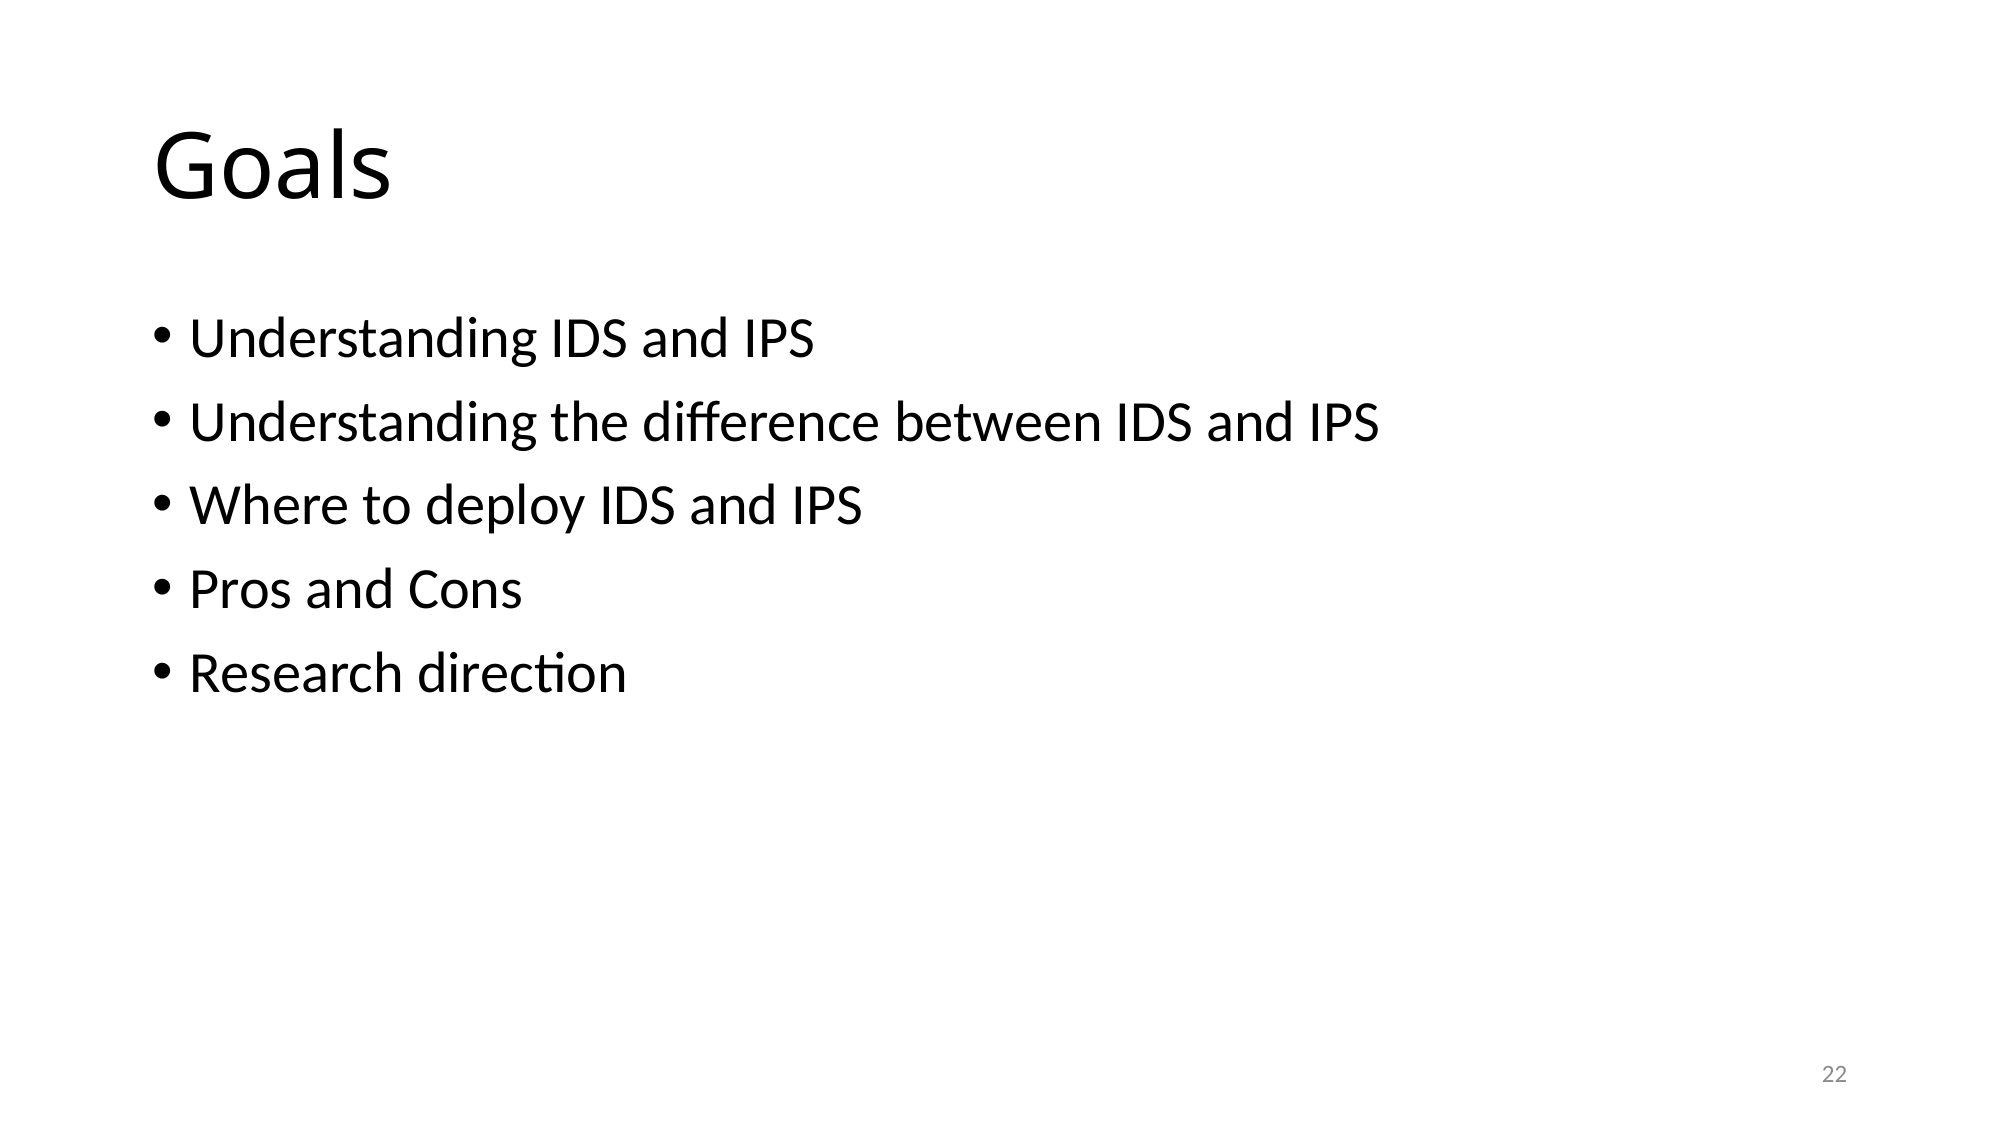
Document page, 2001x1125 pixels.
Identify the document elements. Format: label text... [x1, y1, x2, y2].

title Goals [137, 59, 1863, 278]
slide_number 22 [1412, 1042, 1863, 1103]
list Understanding IDS and IPS Understanding the difference between IDS and IPS Where to deploy IDS and IPS Pros and Cons Research direction [137, 299, 1863, 1014]
